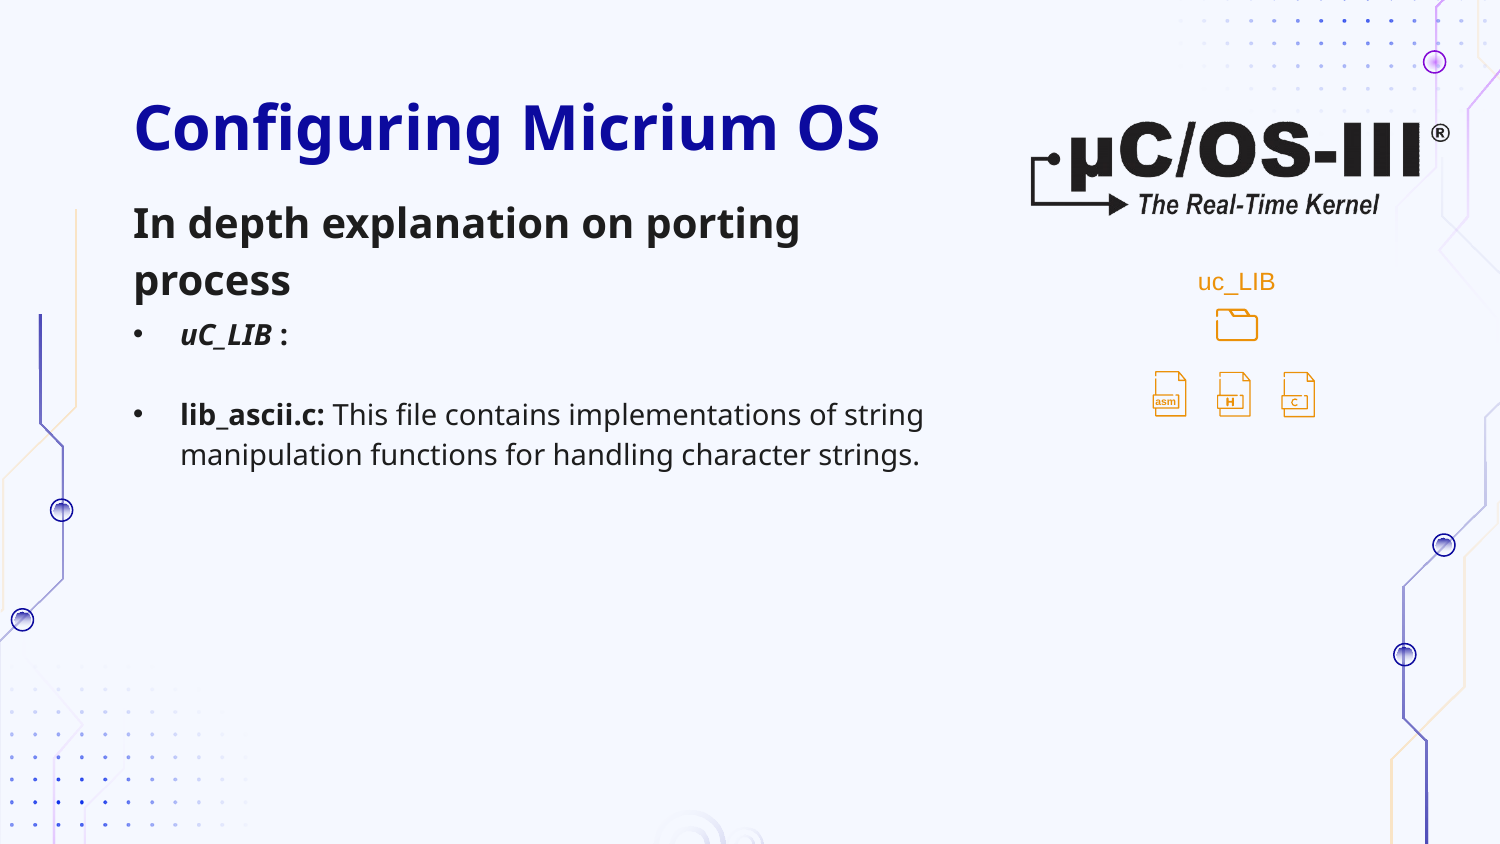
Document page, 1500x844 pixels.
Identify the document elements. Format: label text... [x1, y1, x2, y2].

title Configuring Micrium OS [118, 72, 1382, 167]
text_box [1280, 371, 1316, 418]
text_box [1155, 371, 1187, 388]
subtitle uC_LIB : lib_ascii.c: This file contains implementations of string manipulation functions for handling character strings. [118, 295, 952, 798]
text_box [1226, 397, 1234, 407]
picture [1, 634, 118, 844]
text_box uc_LIB [1183, 257, 1292, 303]
picture [1028, 0, 1500, 218]
text_box [1217, 371, 1251, 417]
picture [86, 776, 277, 844]
text_box [1216, 308, 1259, 342]
text_box In depth explanation on porting process [118, 193, 931, 295]
text_box asm [1140, 388, 1202, 416]
